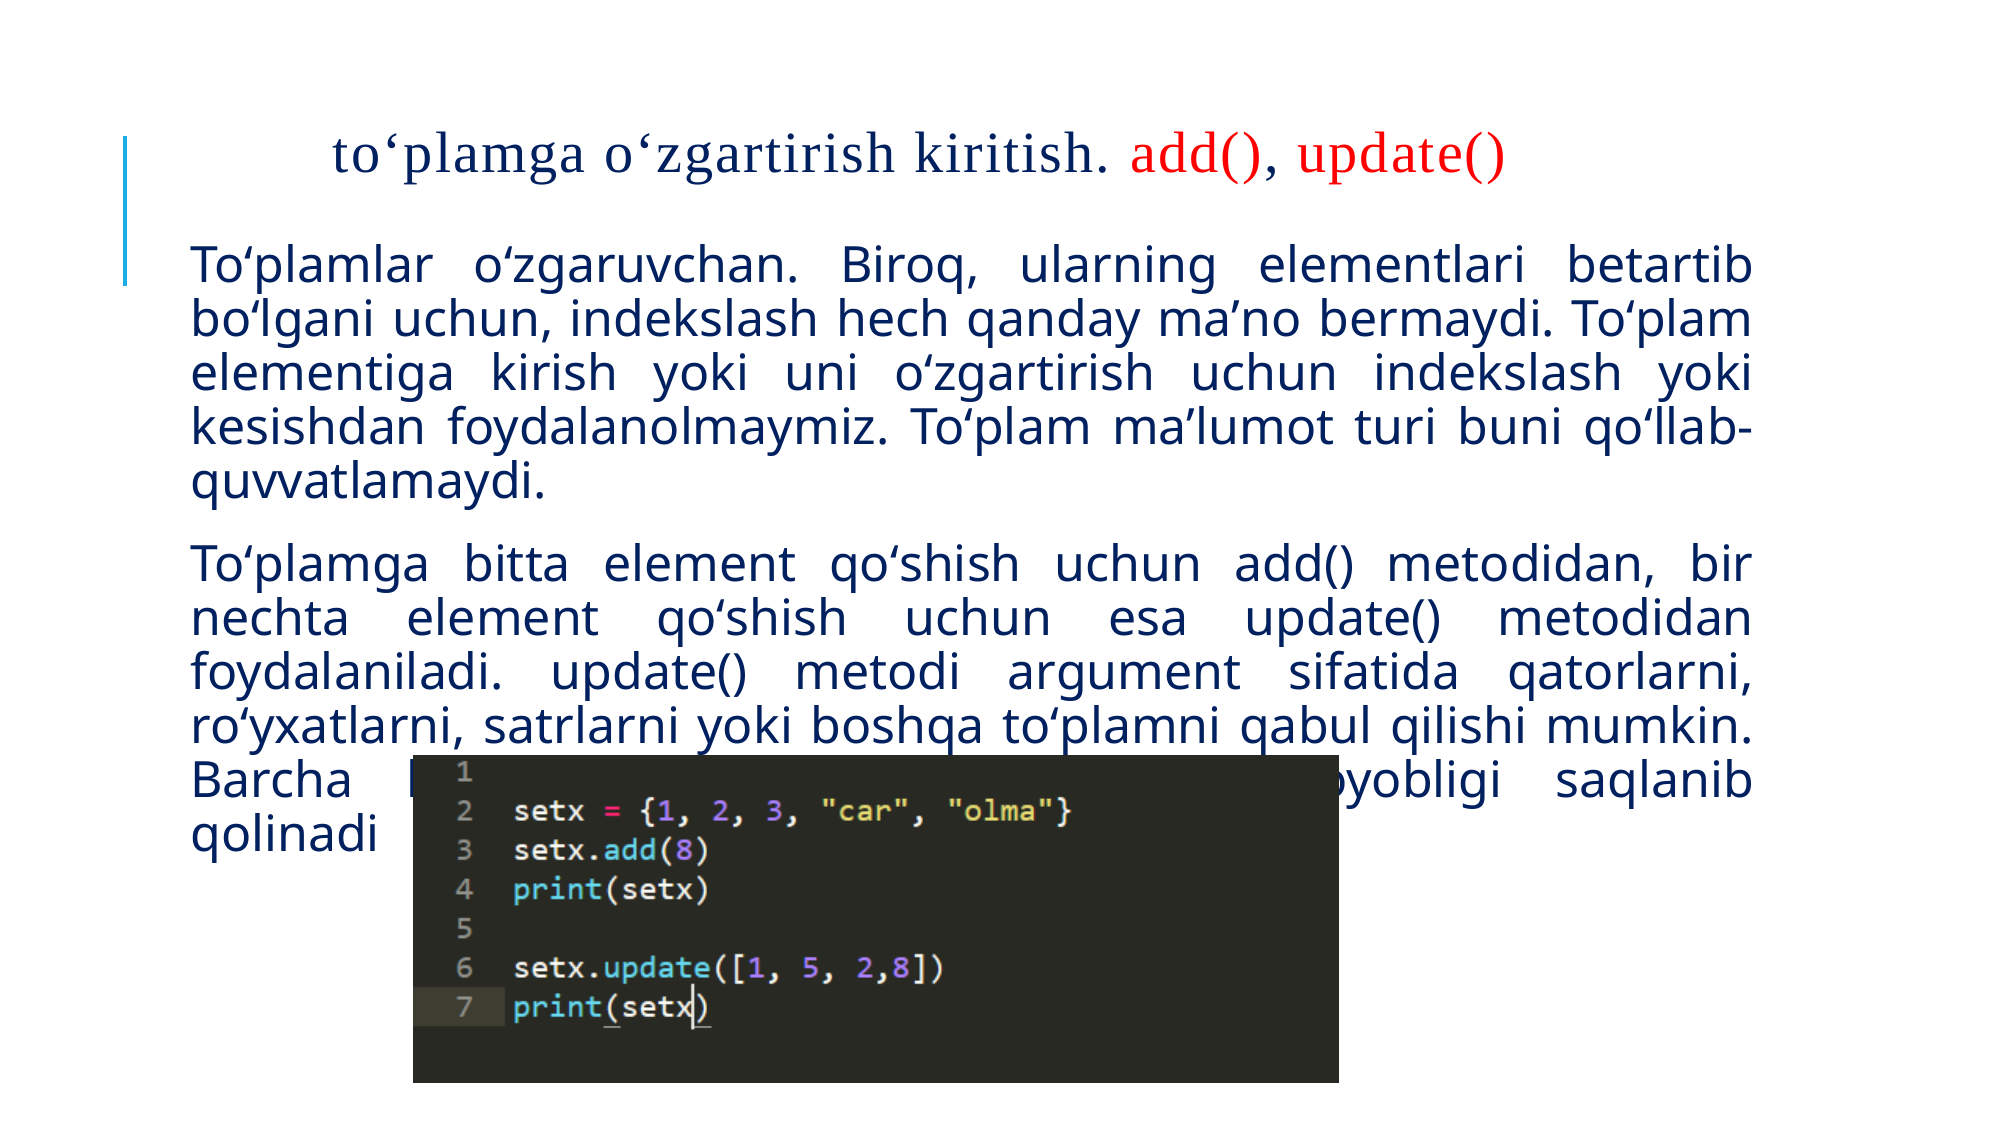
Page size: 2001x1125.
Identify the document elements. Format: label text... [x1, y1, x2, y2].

title toʻplamga oʻzgartirish kiritish. add(), update() [168, 96, 1763, 216]
picture [413, 755, 1339, 1083]
list Toʻplamlar oʻzgaruvchan. Biroq, ularning elementlari betartib boʻlgani uchun, indekslash hech qanday maʼno bermaydi. Toʻplam elementiga kirish yoki uni oʻzgartirish uchun indekslash yoki kesishdan foydalanolmaymiz. Toʻplam maʼlumot turi buni qoʻllab-quvvatlamaydi. Toʻplamga bitta element qoʻshish uchun add() metodidan, bir nechta element qoʻshish uchun esa update() metodidan foydalaniladi. update() metodi argument sifatida qatorlarni, roʻyxatlarni, satrlarni yoki boshqa toʻplamni qabul qilishi mumkin. Barcha holatlarda ham, elementlarning noyobligi saqlanib qolinadi [168, 231, 1763, 1035]
